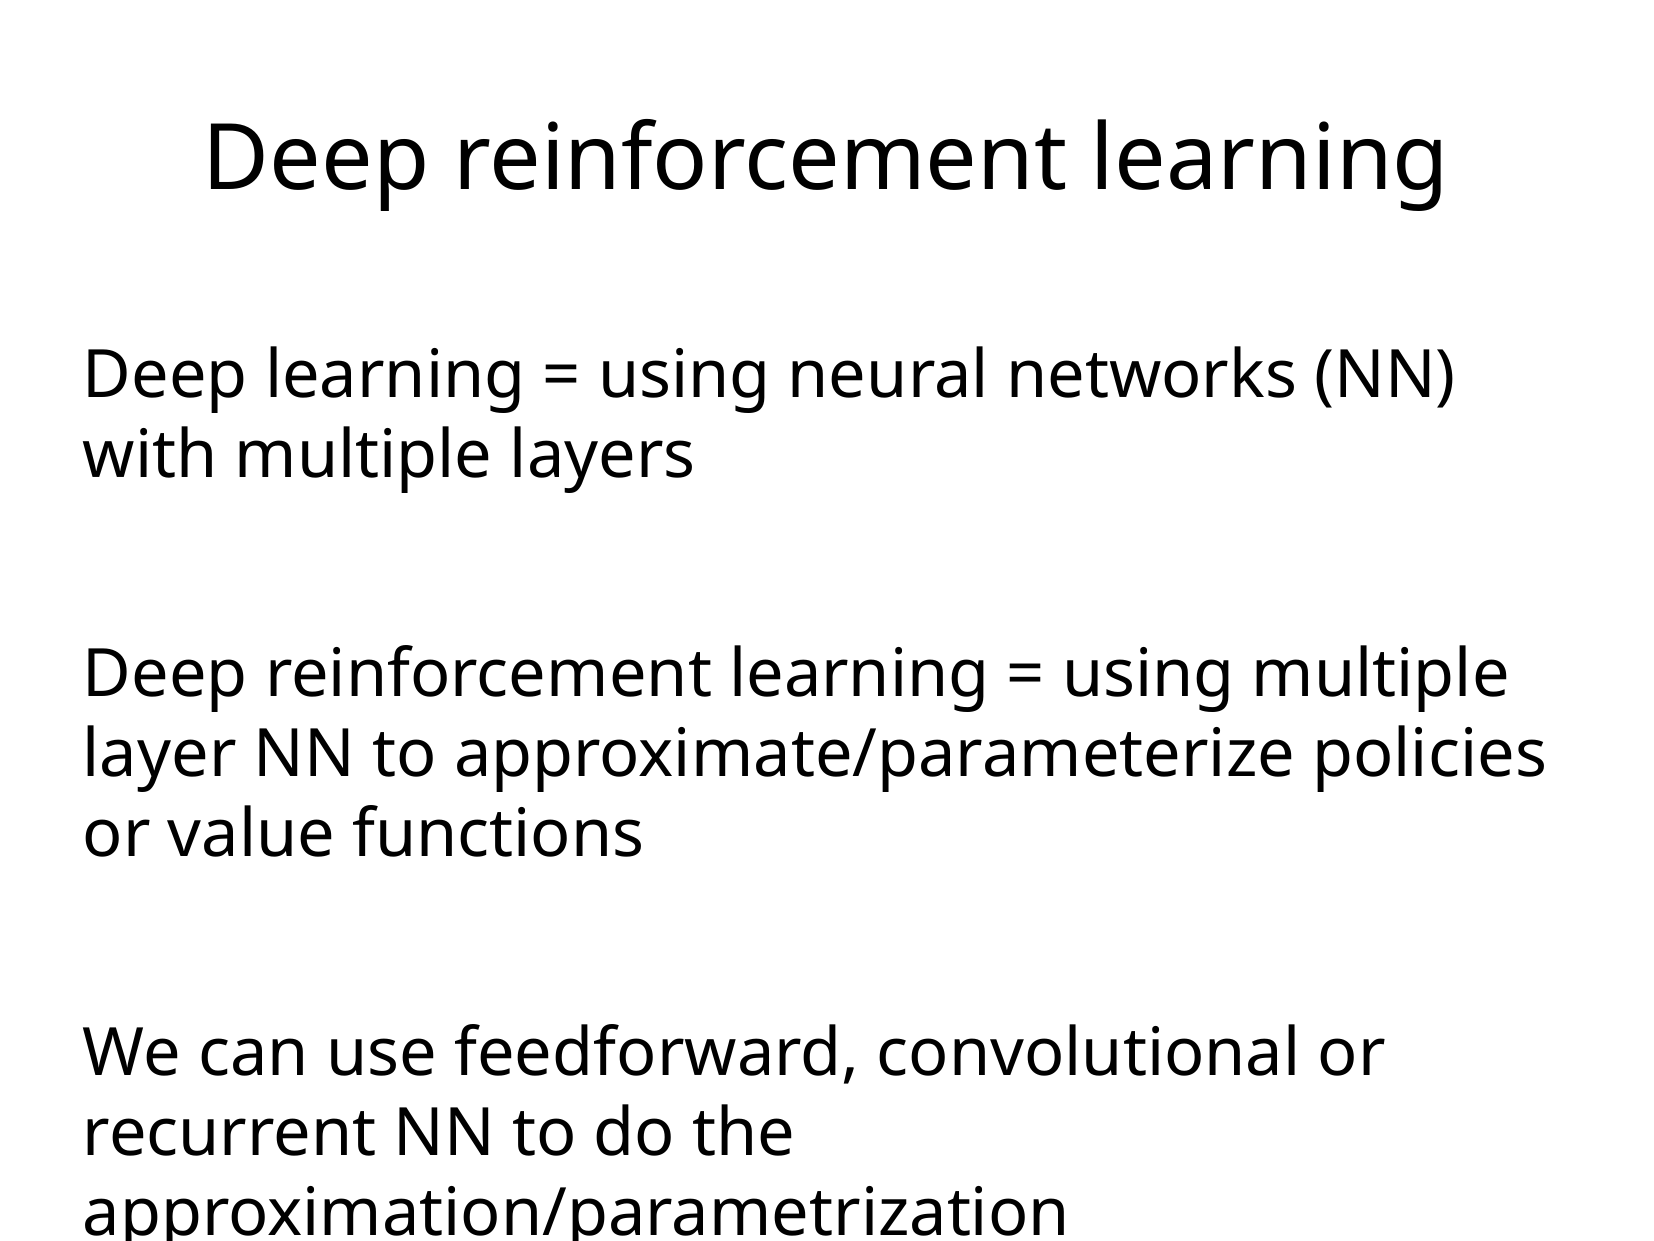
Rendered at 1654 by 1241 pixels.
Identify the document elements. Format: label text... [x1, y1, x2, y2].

title Deep reinforcement learning [82, 49, 1571, 257]
list Deep learning = using neural networks (NN) with multiple layers Deep reinforcement learning = using multiple layer NN to approximate/parameterize policies or value functions We can use feedforward, convolutional or recurrent NN to do the approximation/parametrization [82, 330, 1571, 1182]
